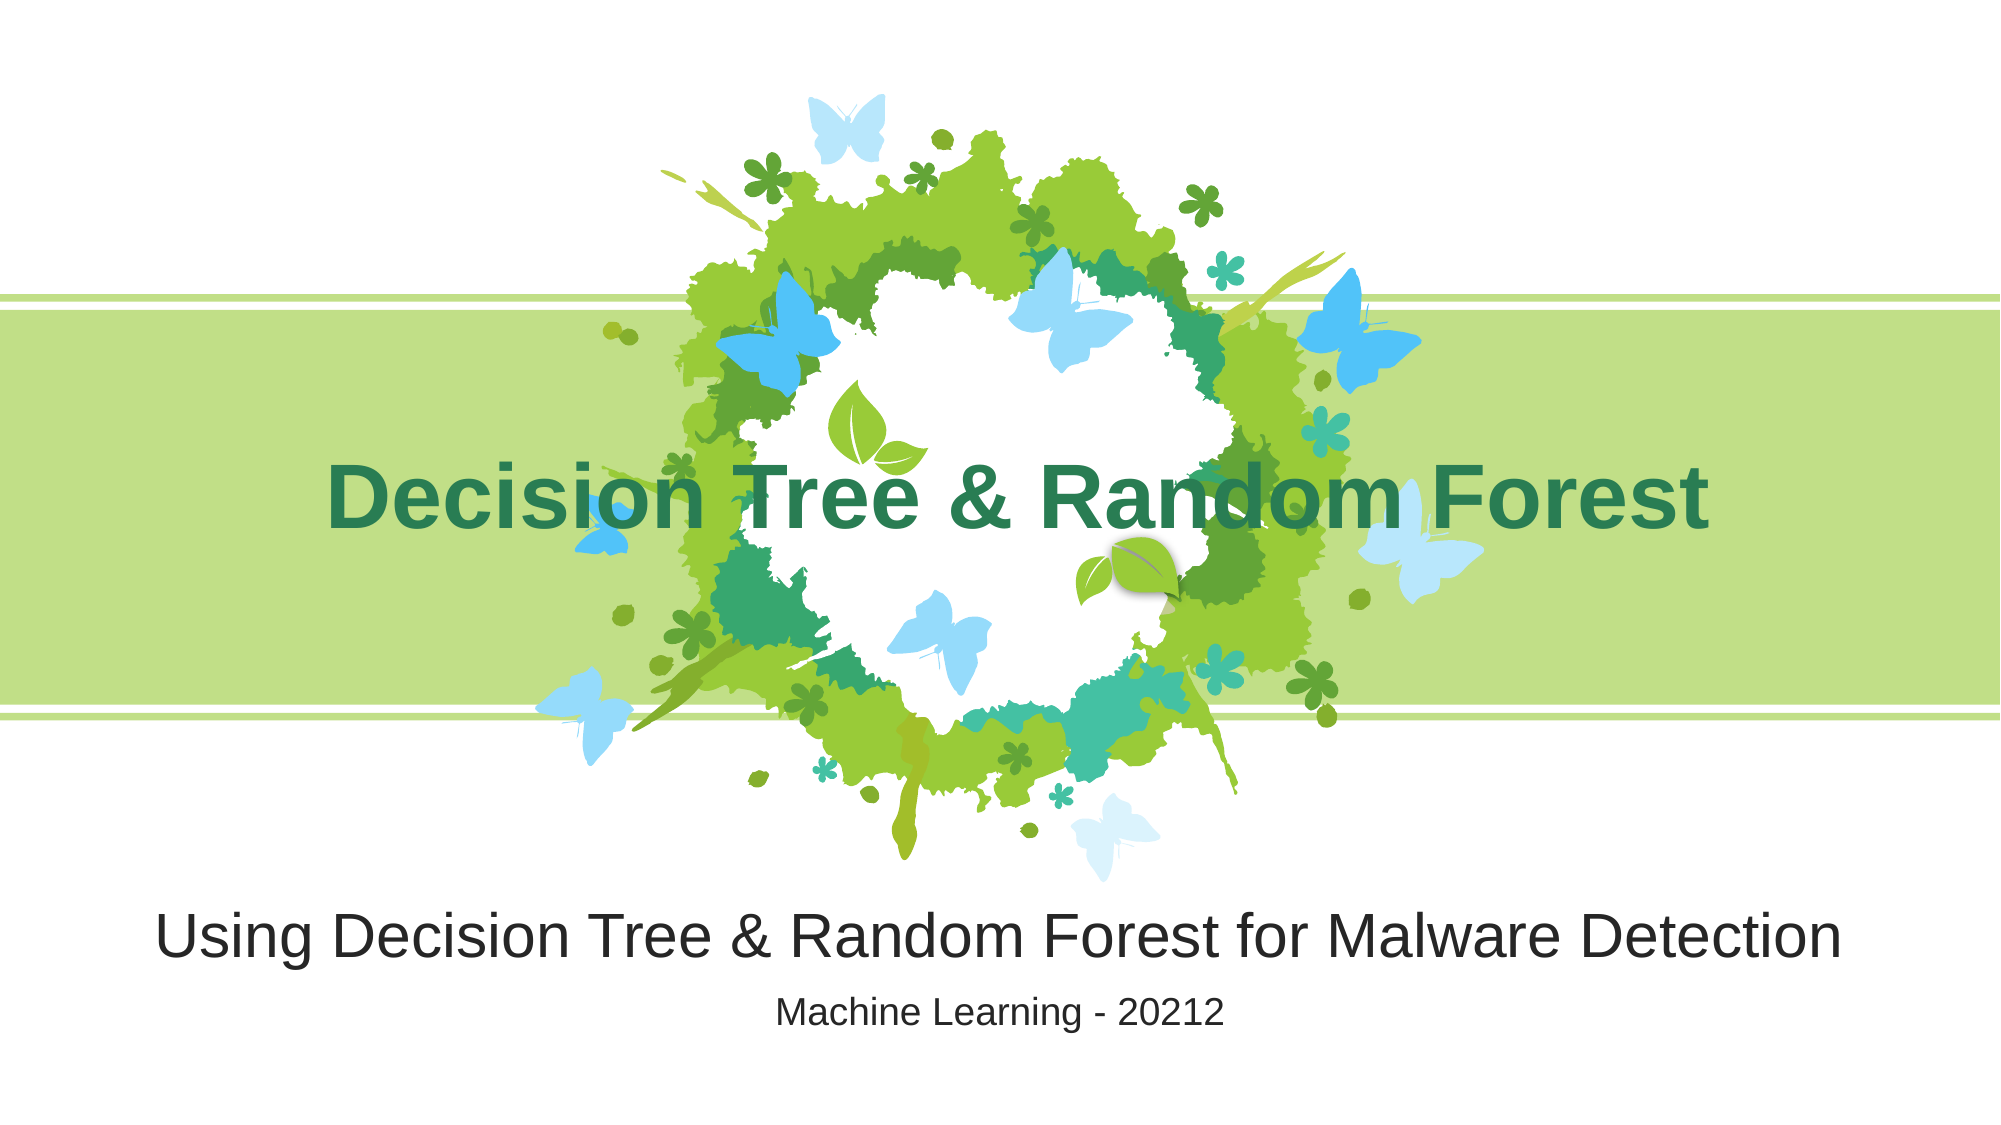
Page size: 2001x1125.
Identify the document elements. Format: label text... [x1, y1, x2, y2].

text_box Using Decision Tree & Random Forest for Malware Detection [0, 887, 486, 978]
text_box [491, 623, 1487, 1007]
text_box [0, 293, 486, 721]
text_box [303, 376, 1734, 614]
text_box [491, 0, 1487, 375]
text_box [1491, 293, 2000, 721]
text_box Machine Learning - 20212 [0, 978, 2000, 1041]
text_box Using Decision Tree & Random Forest for Malware Detection [1491, 887, 2000, 978]
